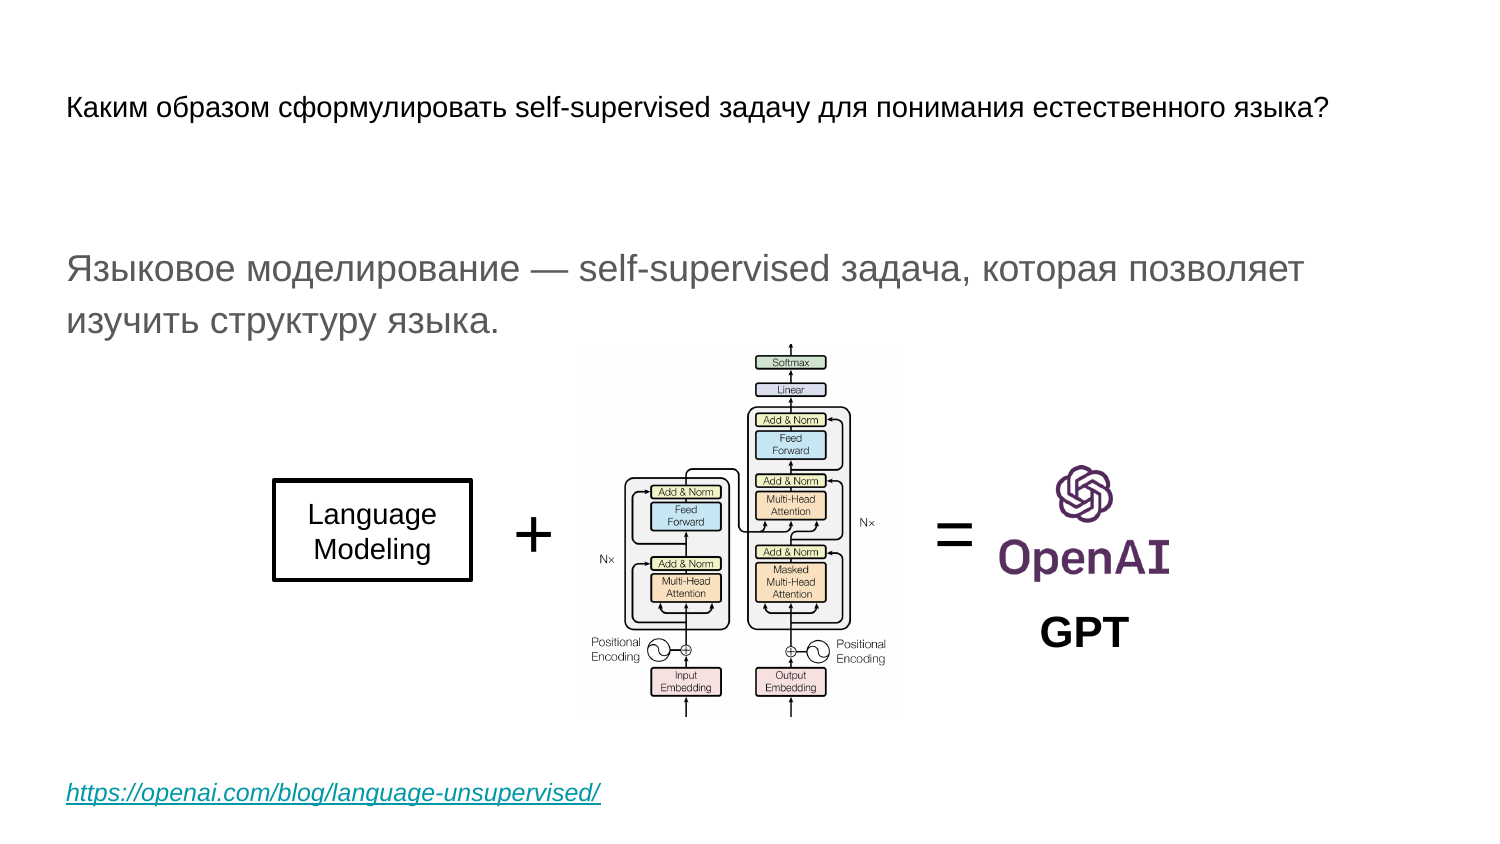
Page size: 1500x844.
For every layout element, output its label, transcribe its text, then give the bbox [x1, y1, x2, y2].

text_box Language Modeling [274, 480, 472, 581]
title Каким образом сформулировать self-supervised задачу для понимания естественного языка? [51, 72, 1449, 167]
picture [999, 464, 1170, 582]
text_box = [919, 472, 991, 588]
text_box https://openai.com/blog/language-unsupervised/ [51, 761, 892, 822]
list Языковое моделирование — self-supervised задача, которая позволяет изучить структуру языка. [51, 222, 1449, 368]
text_box + [498, 472, 571, 588]
picture [581, 344, 900, 718]
text_box GPT [1015, 590, 1154, 672]
